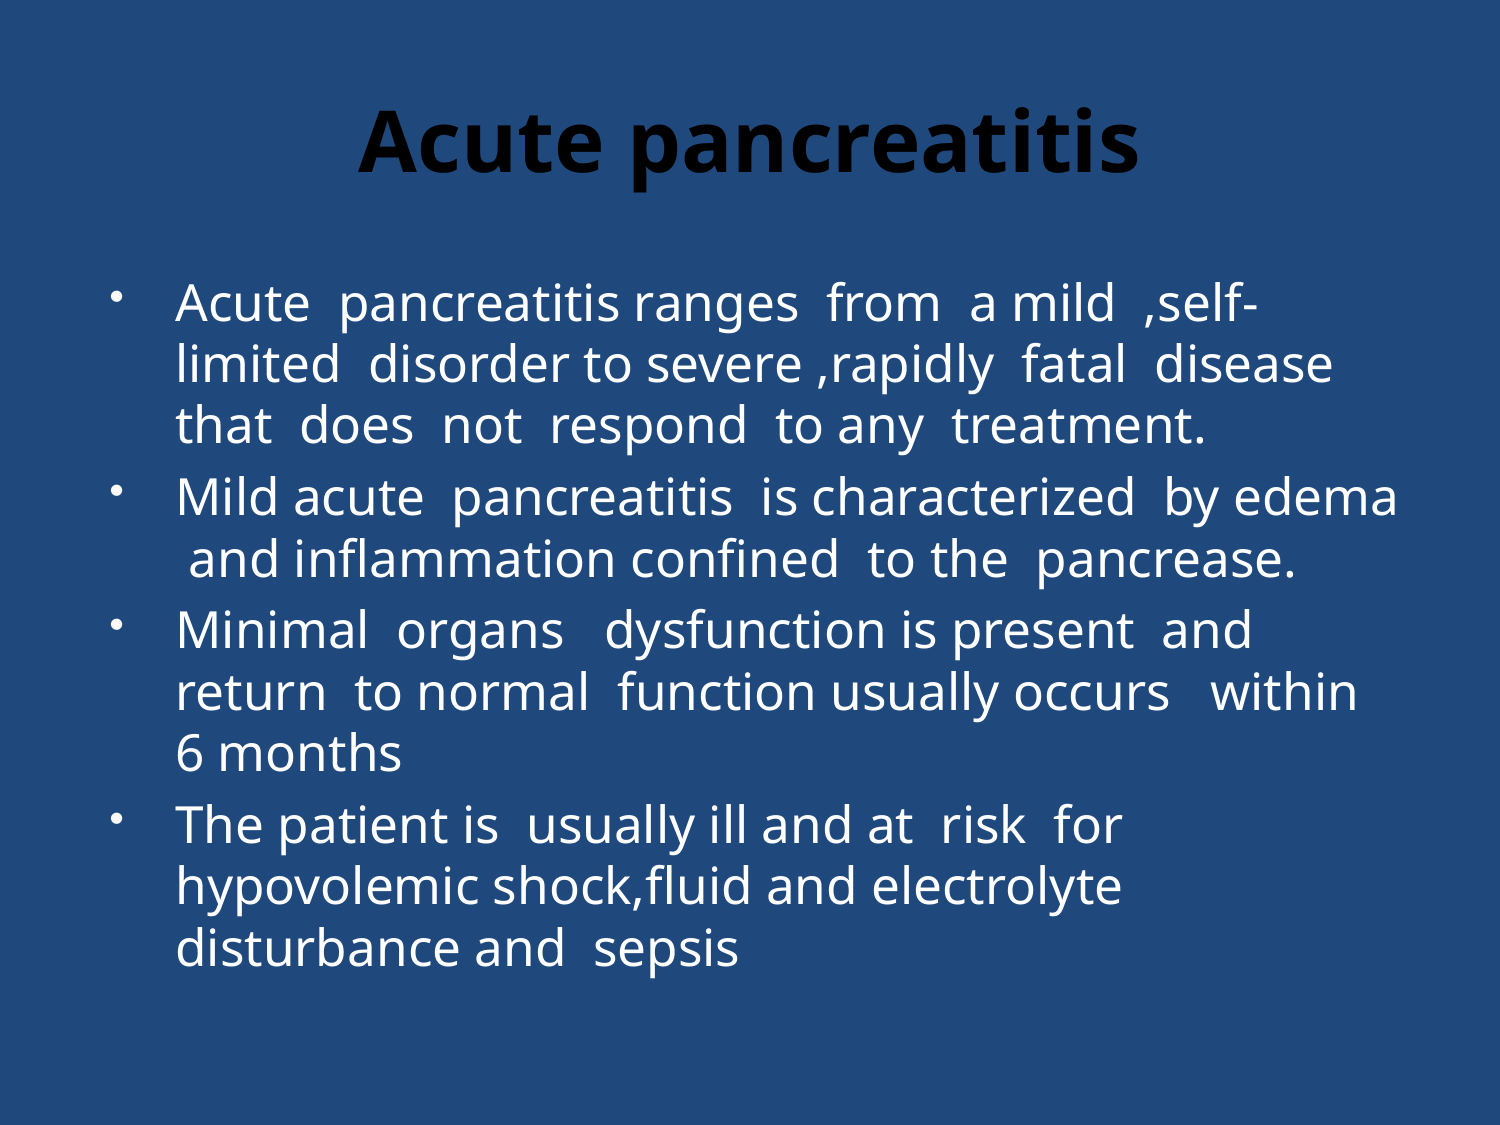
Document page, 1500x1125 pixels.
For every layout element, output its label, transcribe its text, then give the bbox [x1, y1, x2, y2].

list Acute pancreatitis ranges from a mild ,self-limited disorder to severe ,rapidly fatal disease that does not respond to any treatment. Mild acute pancreatitis is characterized by edema and inflammation confined to the pancrease. Minimal organs dysfunction is present and return to normal function usually occurs within 6 months The patient is usually ill and at risk for hypovolemic shock,fluid and electrolyte disturbance and sepsis [75, 262, 1425, 1035]
title Acute pancreatitis [75, 45, 1425, 233]
